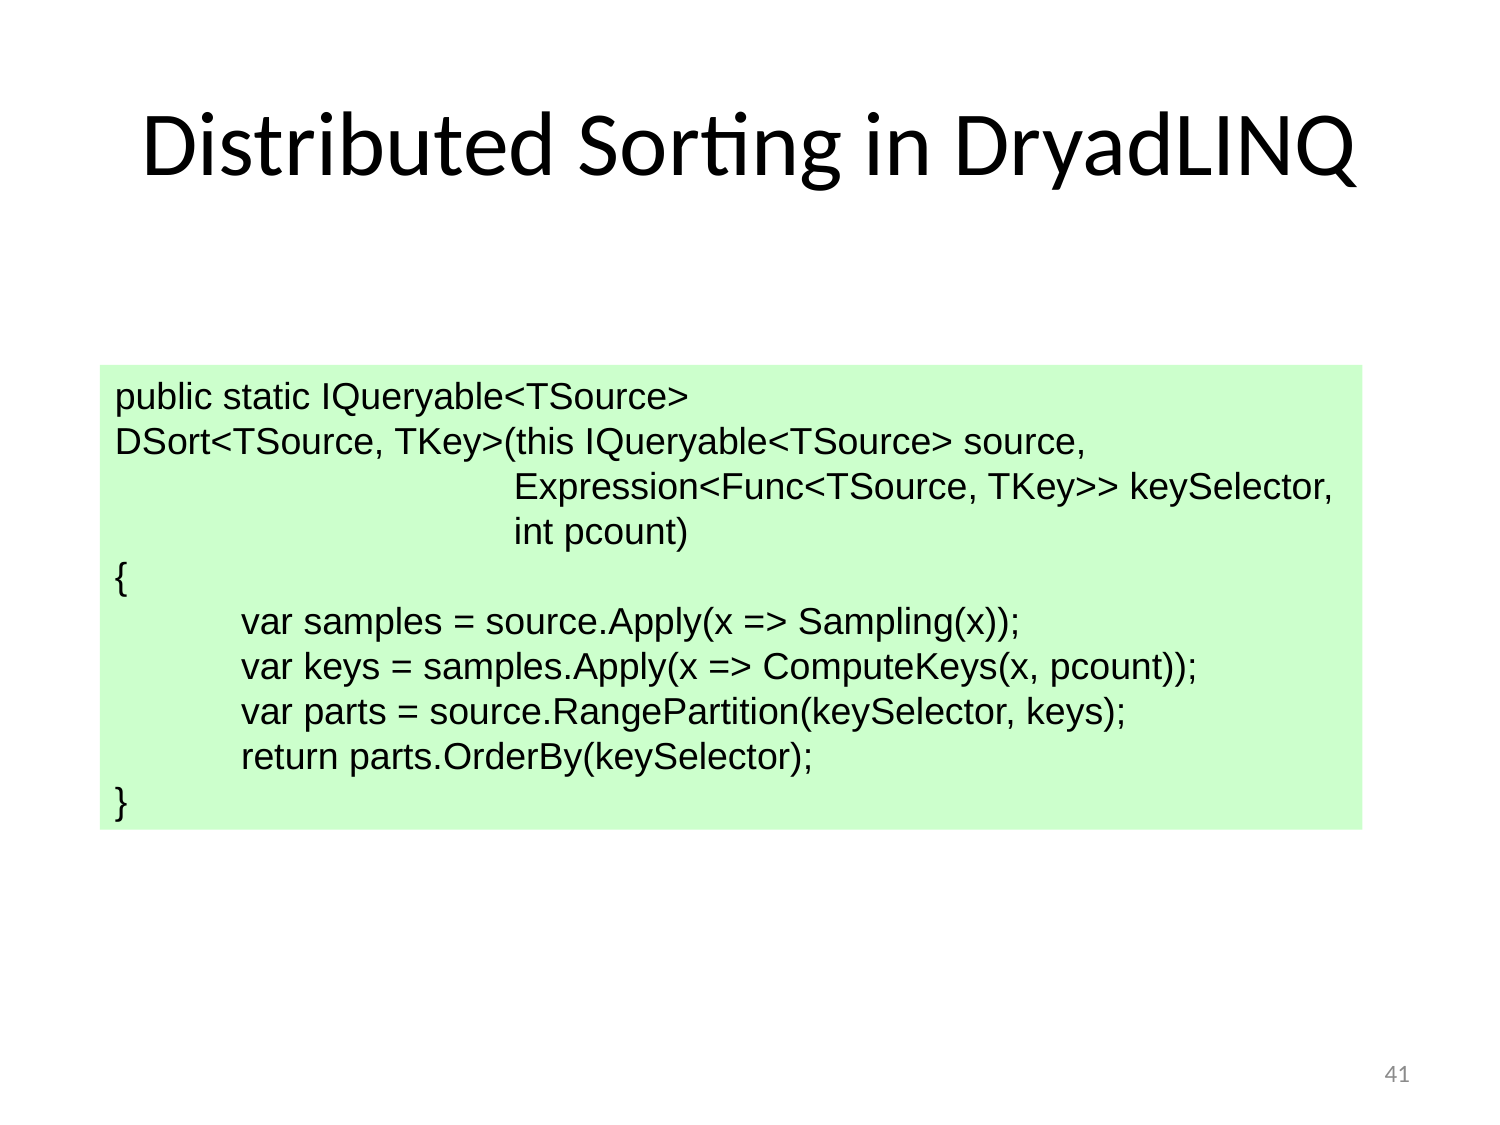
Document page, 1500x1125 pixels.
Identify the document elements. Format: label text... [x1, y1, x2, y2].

slide_number 41 [1074, 1042, 1425, 1103]
text_box public static IQueryable<TSource> DSort<TSource, TKey>(this IQueryable<TSource> source, Expression<Func<TSource, TKey>> keySelector, int pcount) { var samples = source.Apply(x => Sampling(x)); var keys = samples.Apply(x => ComputeKeys(x, pcount)); var parts = source.RangePartition(keySelector, keys); return parts.OrderBy(keySelector); } [99, 364, 1363, 830]
title Distributed Sorting in DryadLINQ [75, 45, 1425, 233]
